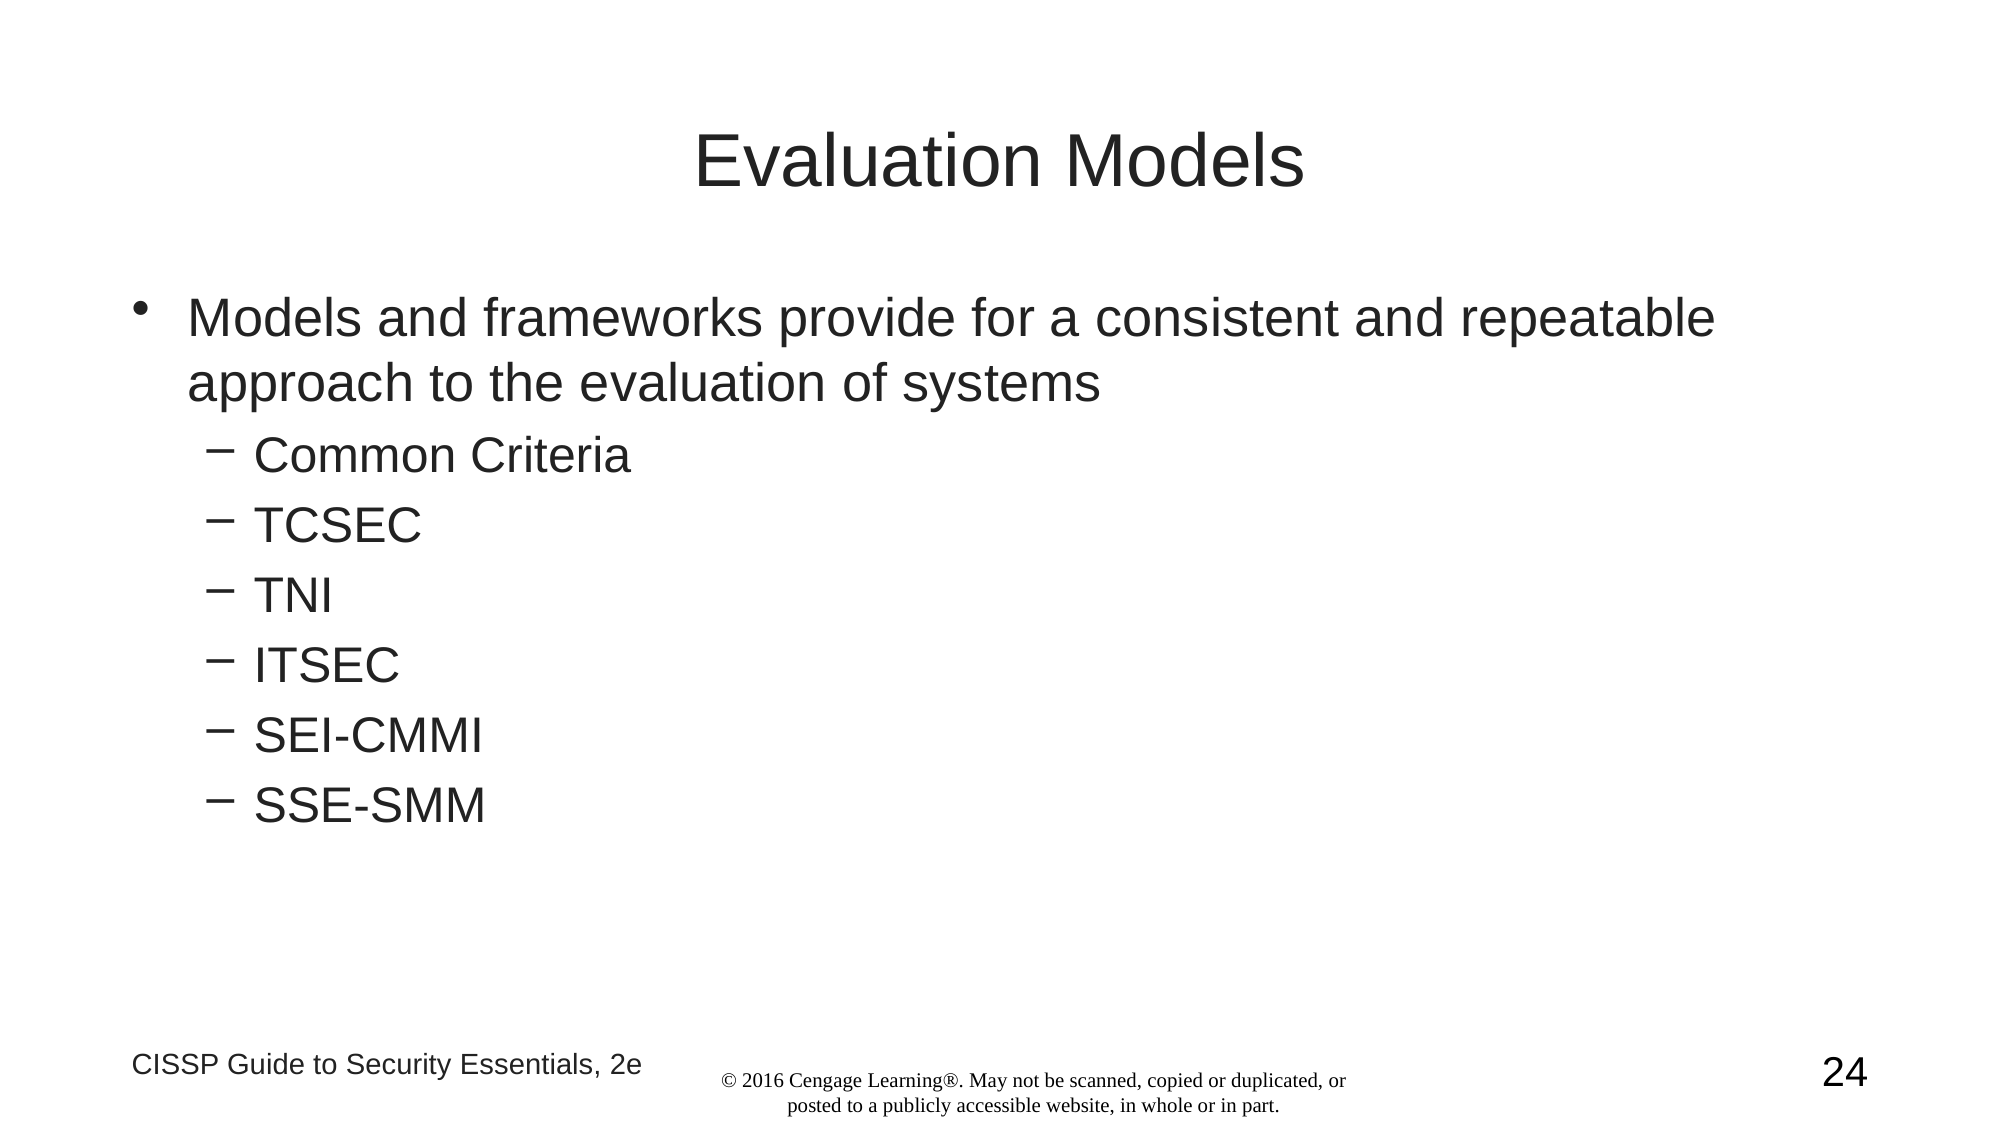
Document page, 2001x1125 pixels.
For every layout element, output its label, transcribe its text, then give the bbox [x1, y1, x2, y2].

footer CISSP Guide to Security Essentials, 2e [116, 1037, 1251, 1101]
list Models and frameworks provide for a consistent and repeatable approach to the evaluation of systems Common Criteria TCSEC TNI ITSEC SEI-CMMI SSE-SMM [116, 275, 1884, 1025]
slide_number 24 [1766, 1037, 1884, 1101]
text_box © 2016 Cengage Learning®. May not be scanned, copied or duplicated, or posted to a publicly accessible website, in whole or in part. [677, 1059, 1390, 1125]
title Evaluation Models [116, 62, 1884, 250]
